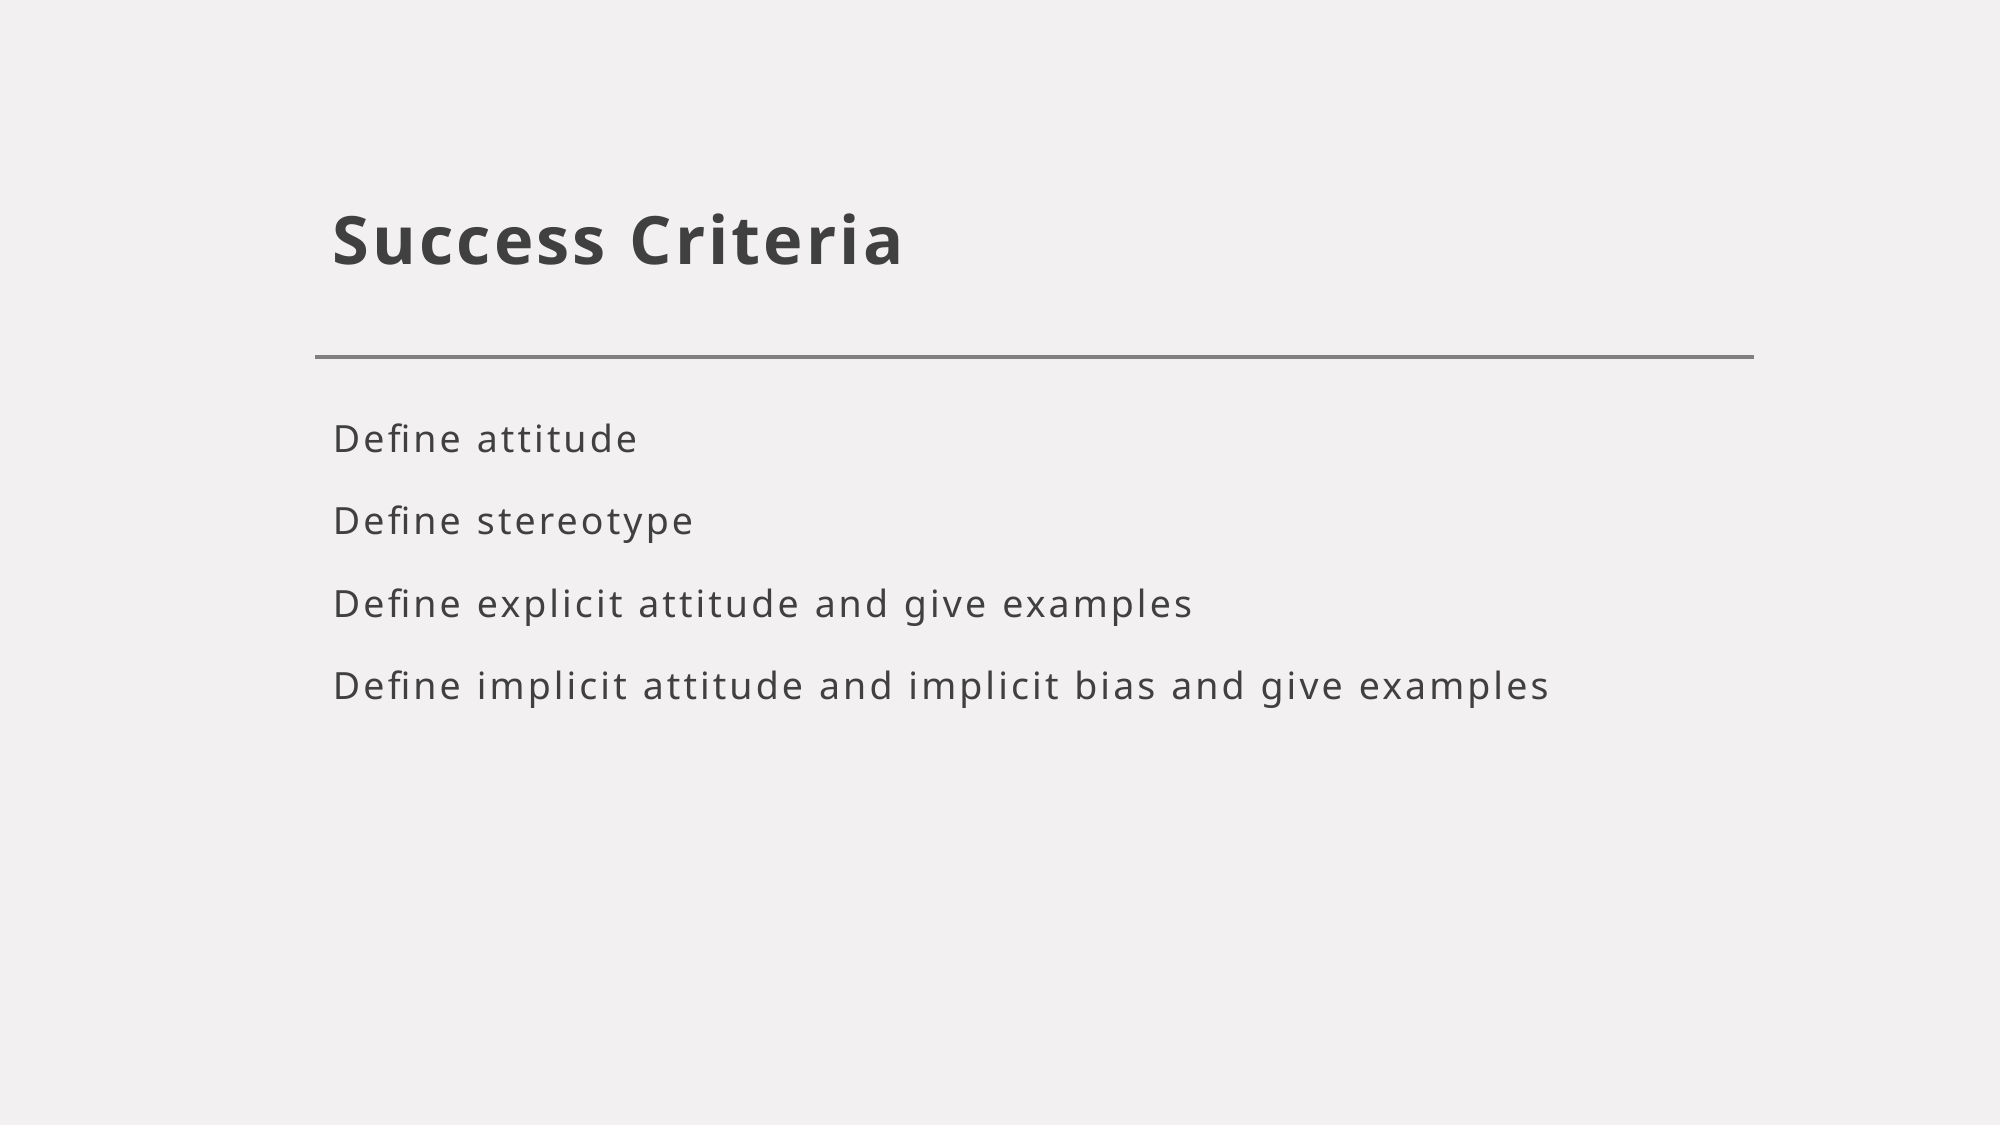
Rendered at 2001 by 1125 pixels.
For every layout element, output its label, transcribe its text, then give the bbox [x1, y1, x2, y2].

title Success Criteria [315, 72, 1754, 294]
list Define attitude Define stereotype Define explicit attitude and give examples Define implicit attitude and implicit bias and give examples [315, 379, 1754, 979]
